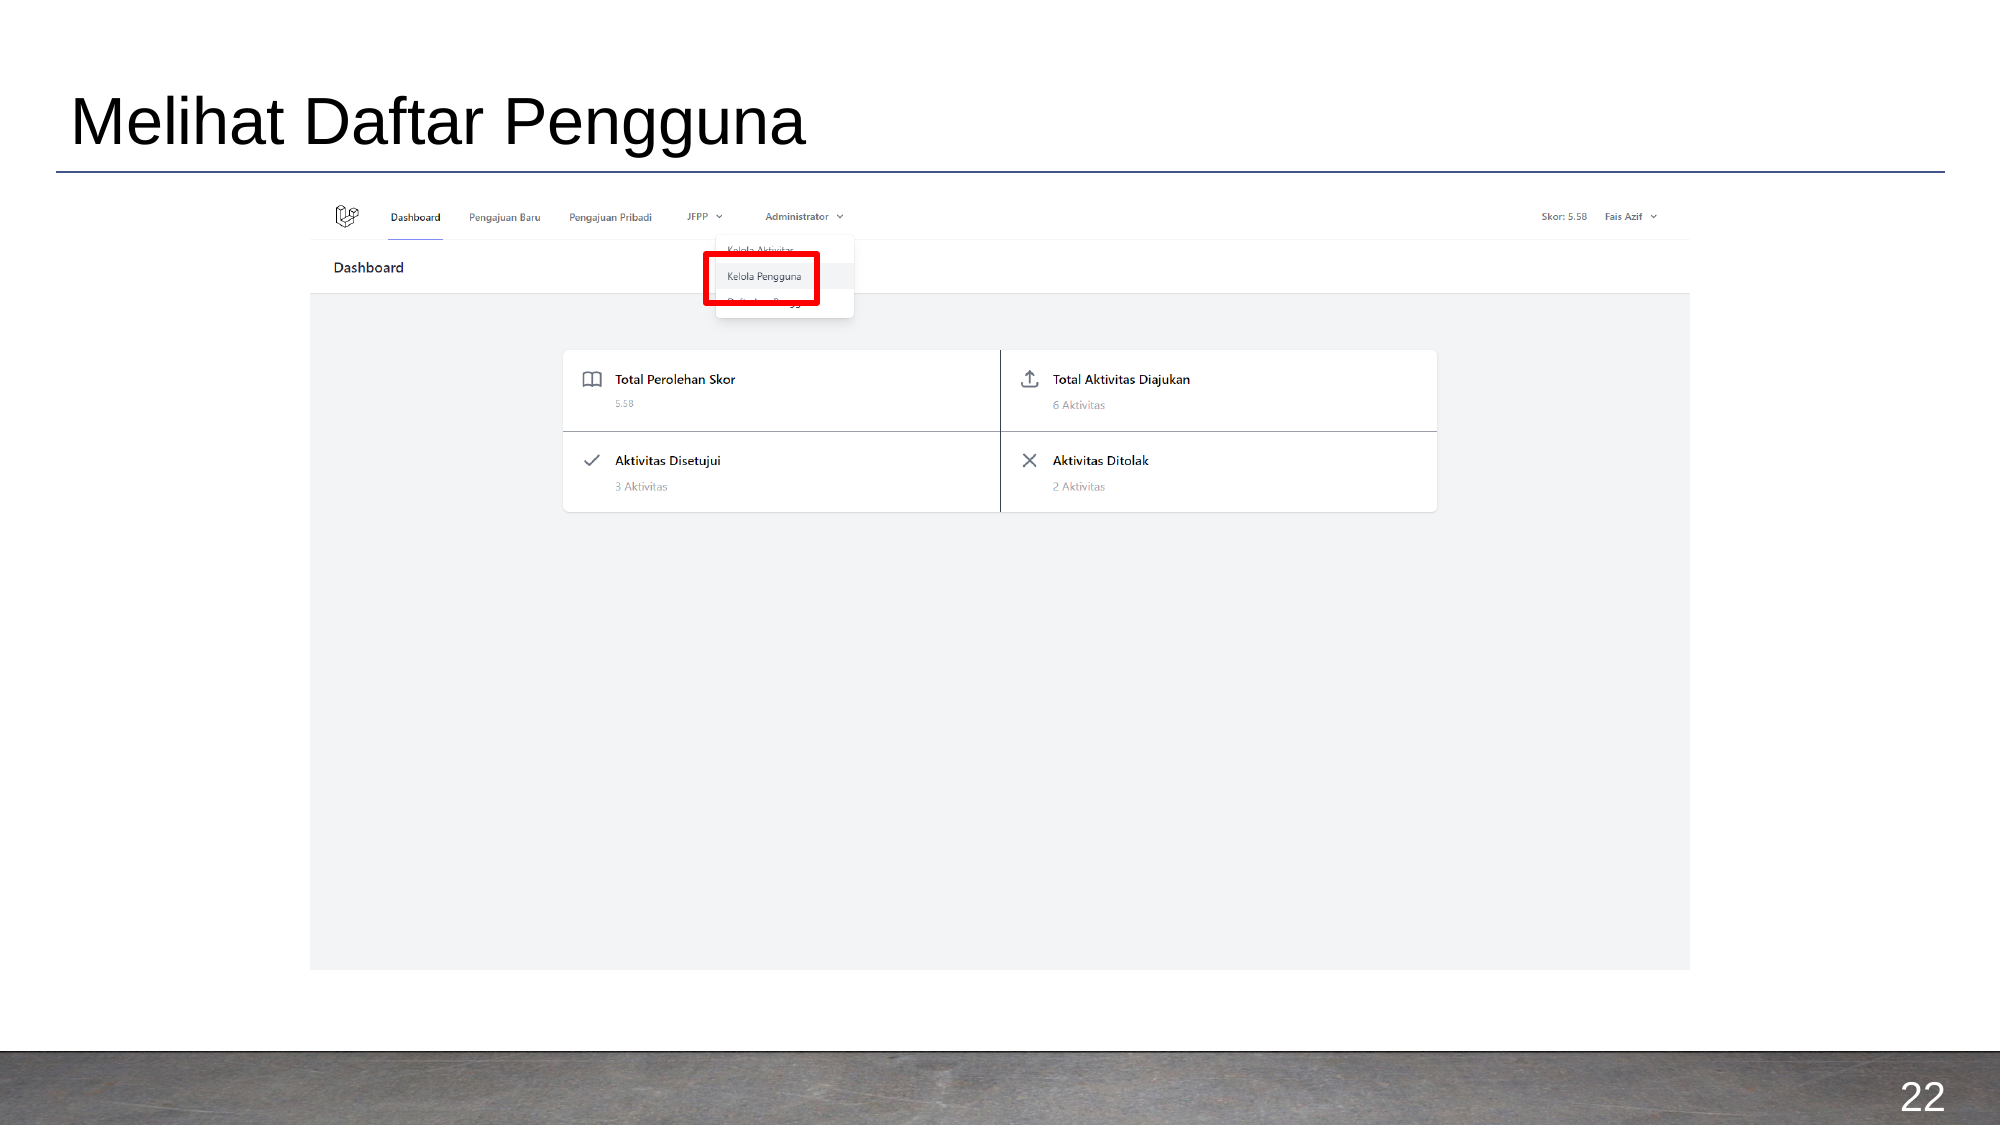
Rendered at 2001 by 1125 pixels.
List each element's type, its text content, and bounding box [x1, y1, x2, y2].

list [310, 193, 1691, 970]
picture [0, 1051, 2000, 1125]
title Melihat Daftar Pengguna [55, 80, 1945, 172]
